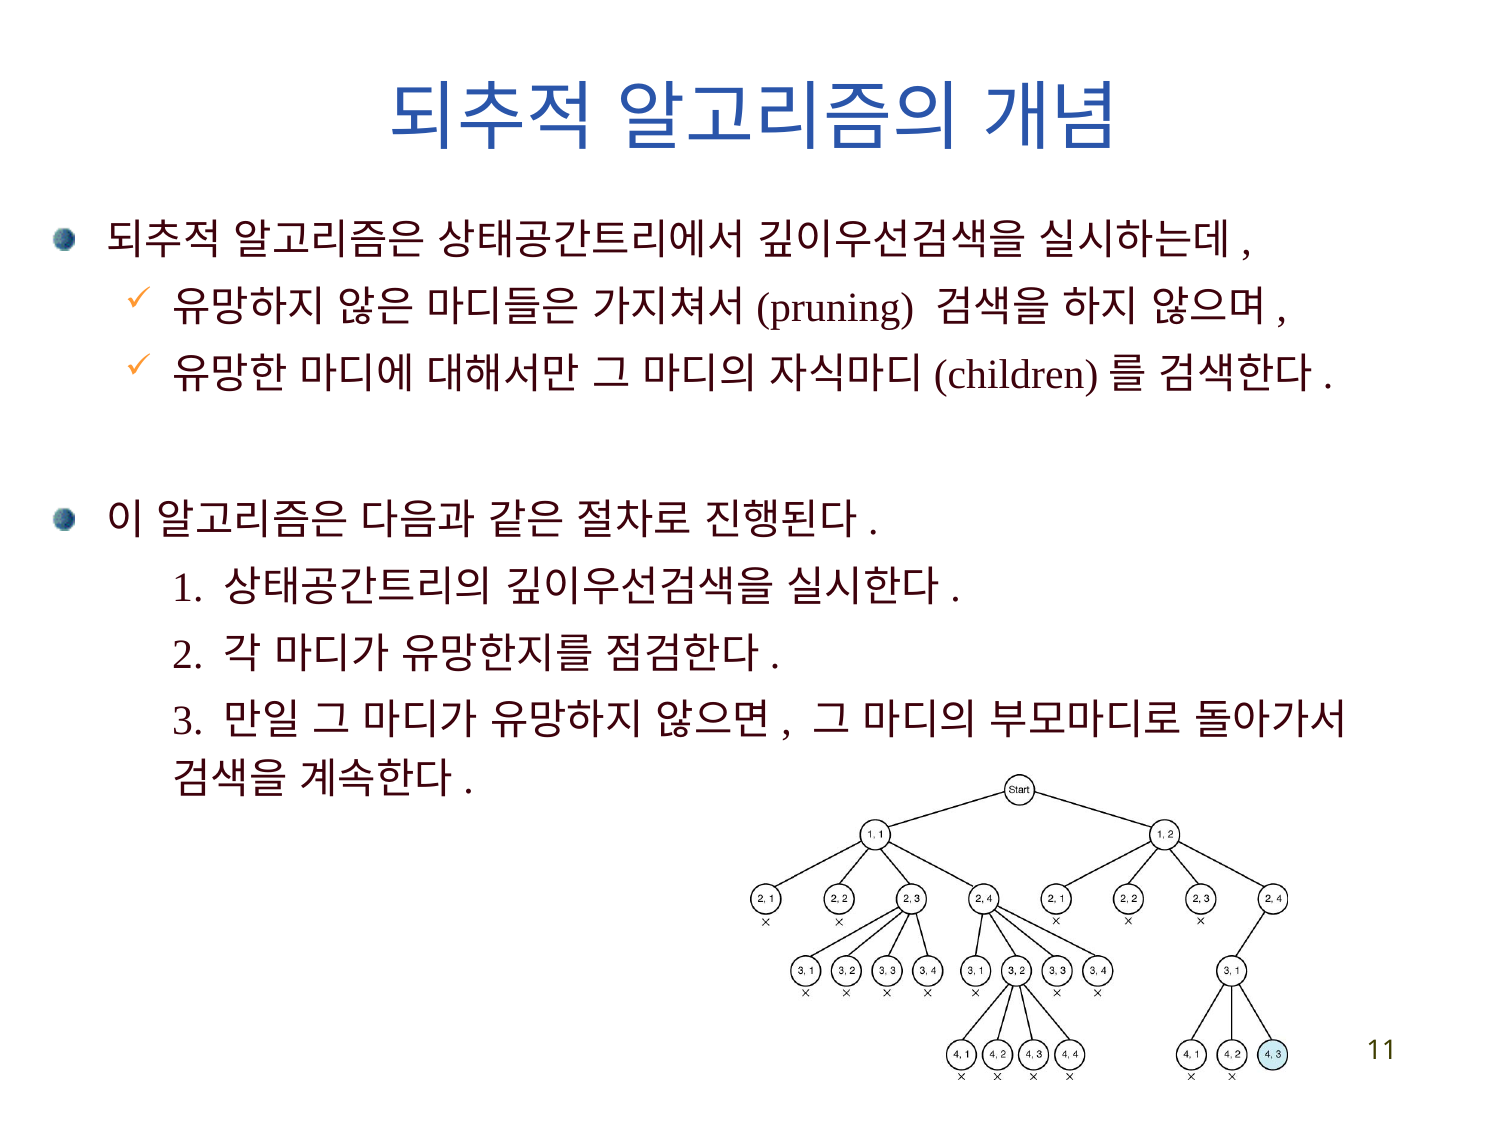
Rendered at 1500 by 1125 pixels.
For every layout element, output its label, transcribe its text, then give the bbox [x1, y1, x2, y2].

picture [50, 225, 75, 251]
picture [50, 505, 75, 531]
list 되추적 알고리즘은 상태공간트리에서 깊이우선검색을 실시하는데, 유망하지 않은 마디들은 가지쳐서(pruning) 검색을 하지 않으며, 유망한 마디에 대해서만 그 마디의 자식마디(children)를 검색한다. 이 알고리즘은 다음과 같은 절차로 진행된다. 1. 상태공간트리의 깊이우선검색을 실시한다. 2. 각 마디가 유망한지를 점검한다. 3. 만일 그 마디가 유망하지 않으면, 그 마디의 부모마디로 돌아가서 검색을 계속한다. [35, 210, 1486, 886]
slide_number 11 [1099, 1024, 1413, 1101]
picture [749, 774, 1289, 1080]
title 되추적 알고리즘의 개념 [117, 46, 1393, 182]
